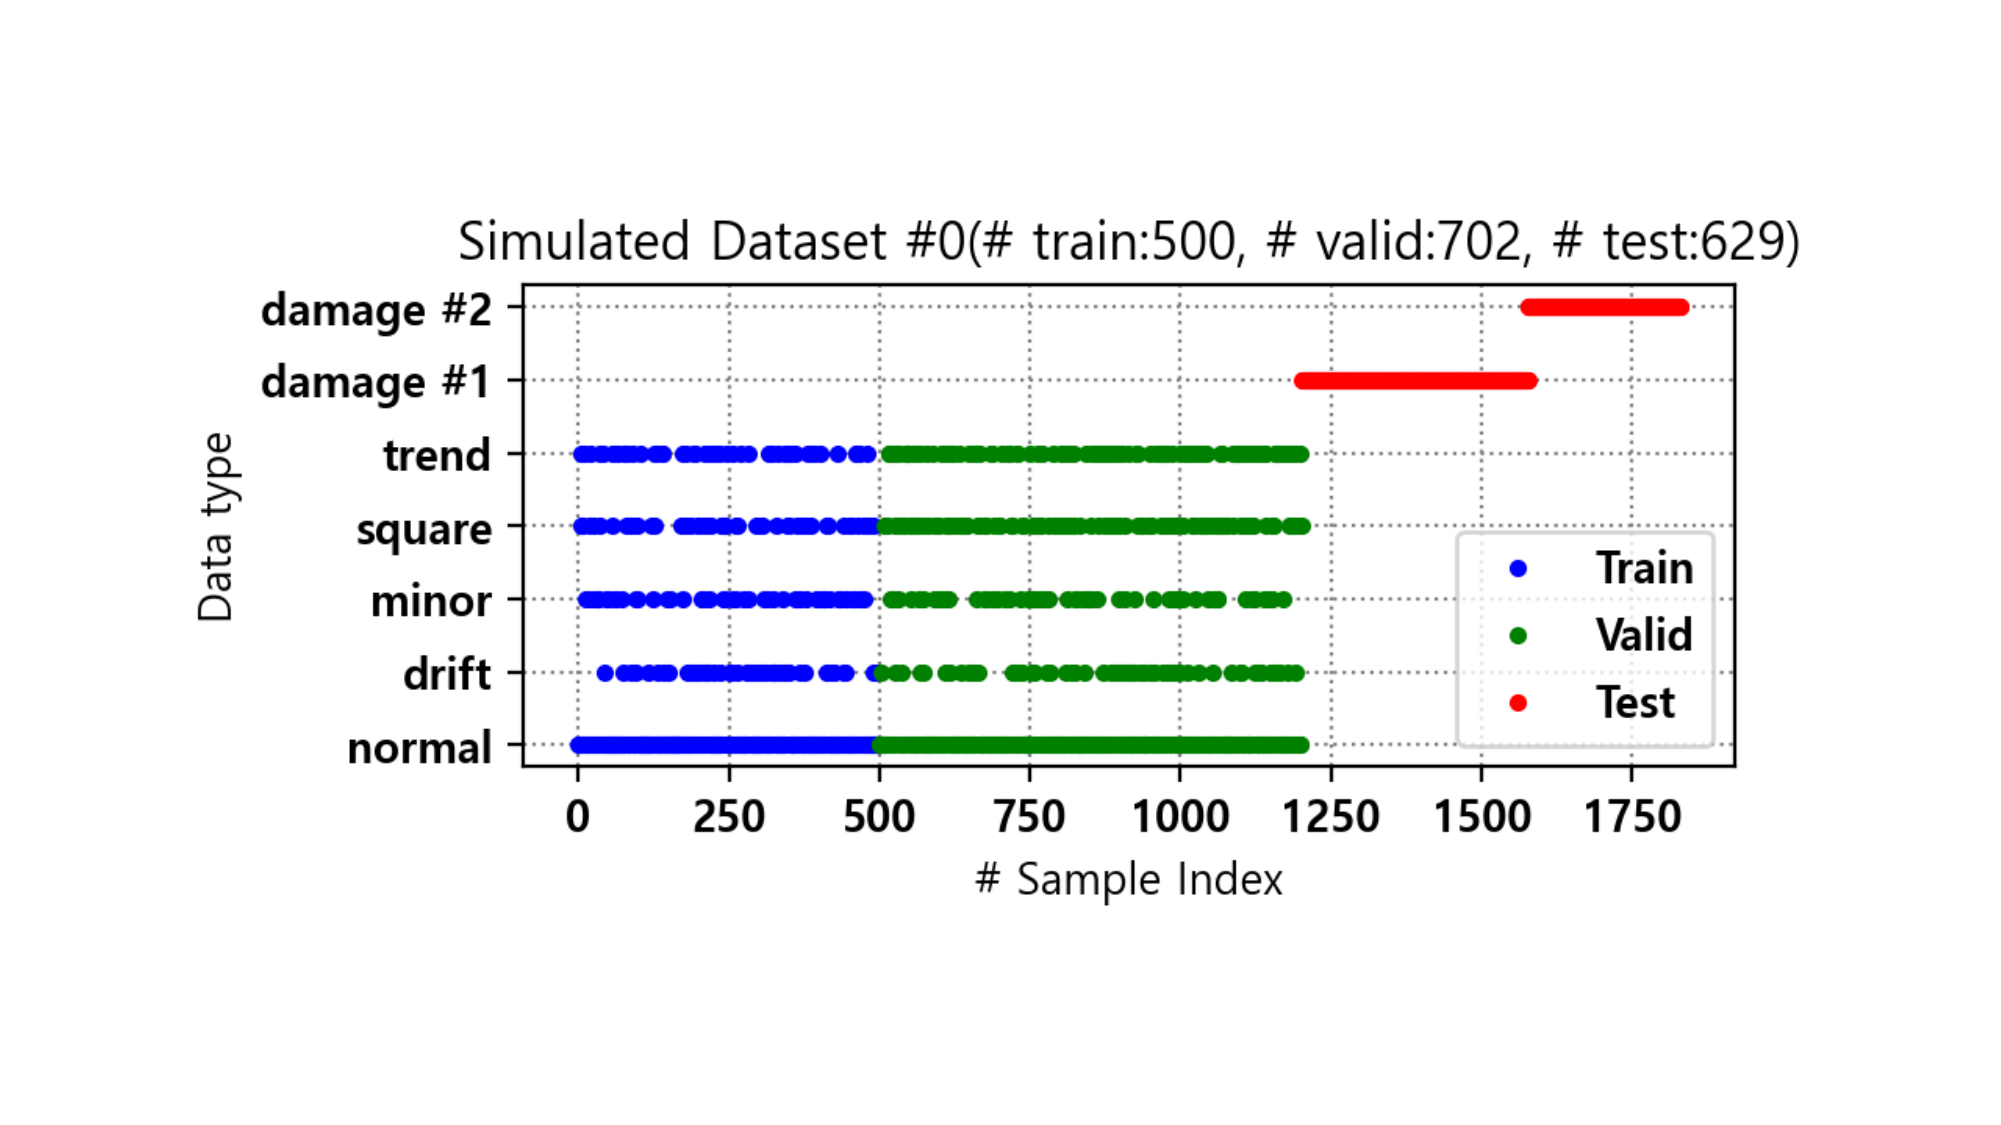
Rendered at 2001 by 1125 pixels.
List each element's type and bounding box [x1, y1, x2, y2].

picture [167, 188, 1832, 937]
